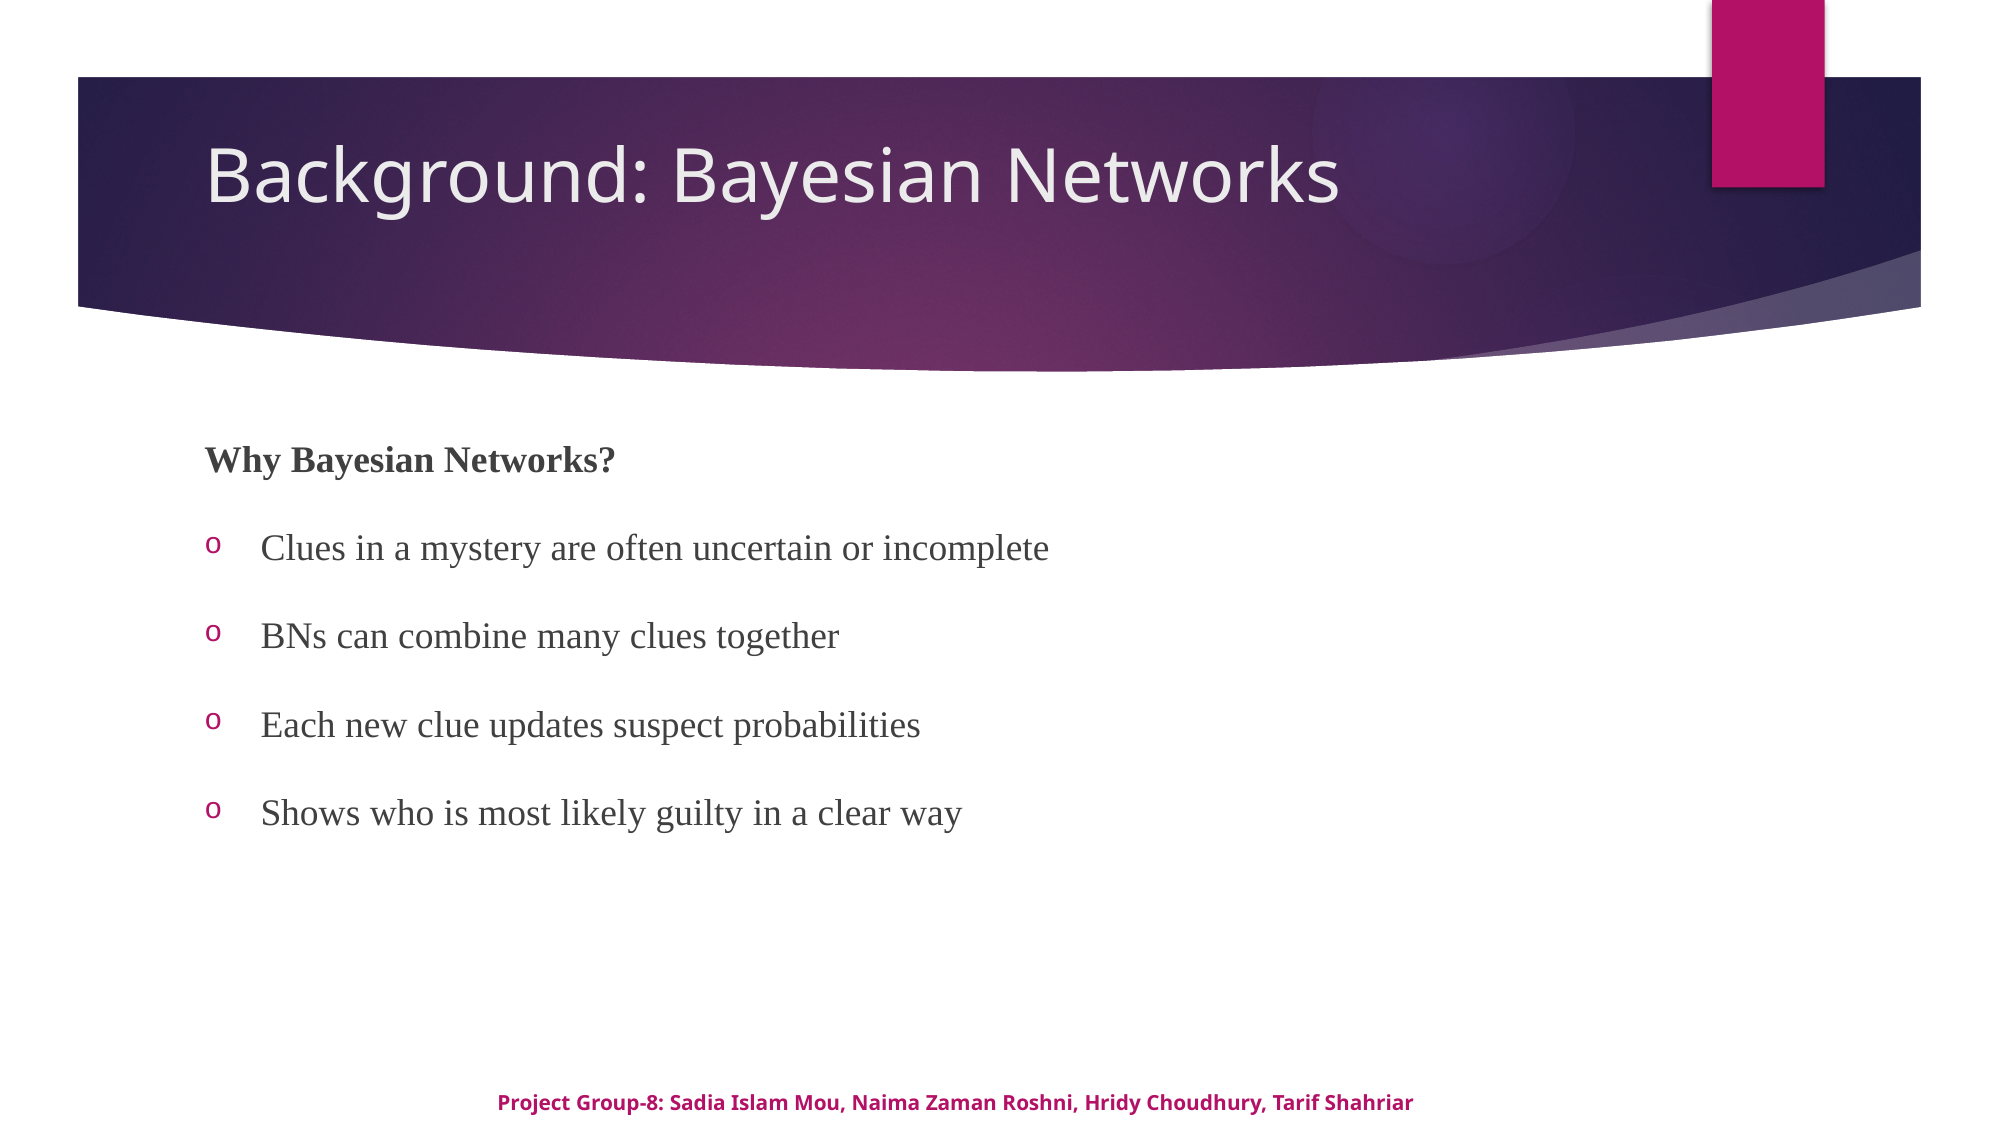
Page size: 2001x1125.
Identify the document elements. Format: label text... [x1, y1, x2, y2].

title Background: Bayesian Networks [189, 159, 1627, 276]
list Why Bayesian Networks? Clues in a mystery are often uncertain or incomplete BNs can combine many clues together Each new clue updates suspect probabilities Shows who is most likely guilty in a clear way [189, 427, 1638, 988]
footer Project Group-8: Sadia Islam Mou, Naima Zaman Roshni, Hridy Choudhury, Tarif Shahriar [482, 1079, 1853, 1125]
